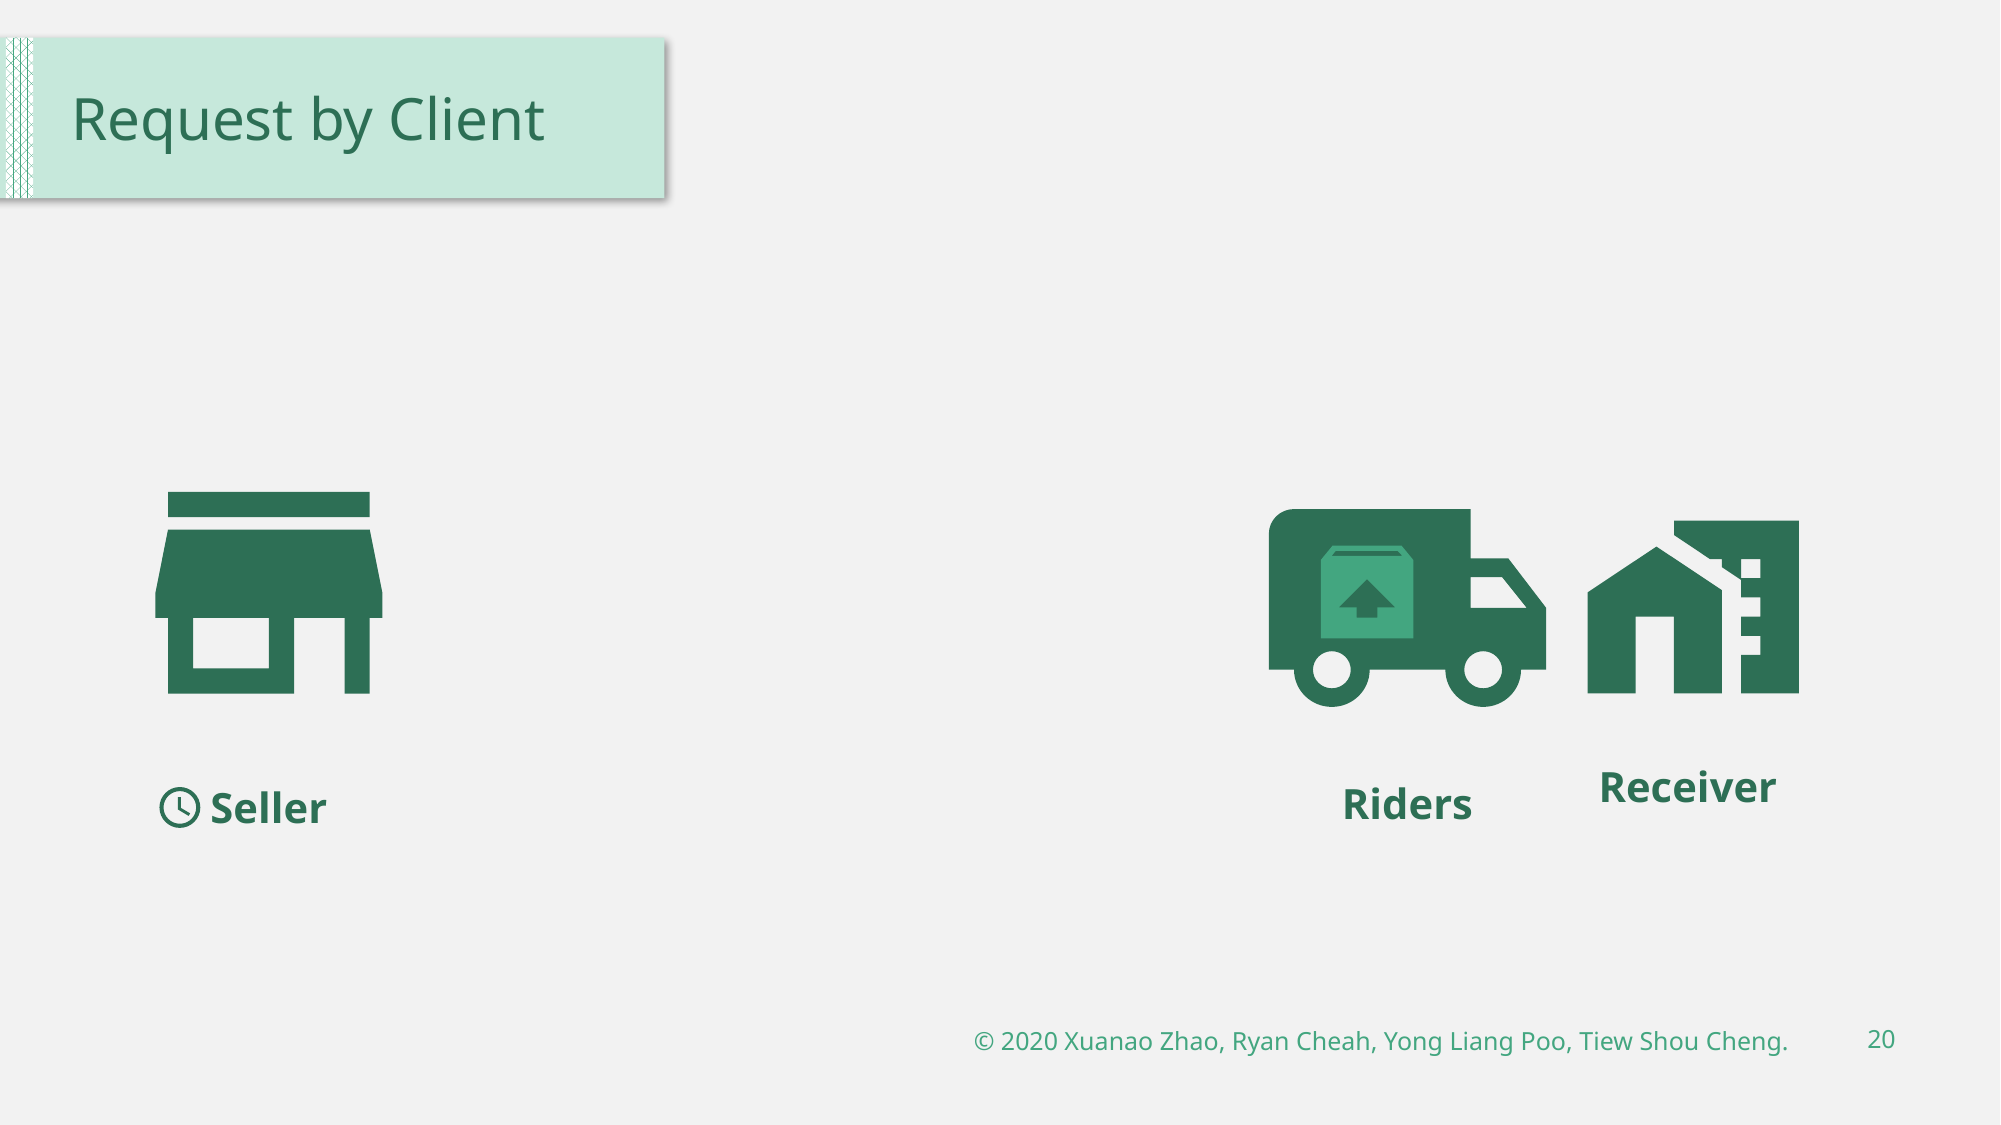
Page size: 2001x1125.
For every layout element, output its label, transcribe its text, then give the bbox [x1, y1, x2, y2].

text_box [1256, 459, 1559, 841]
list Request by Client [56, 61, 650, 183]
footer © 2020 Xuanao Zhao, Ryan Cheah, Yong Liang Poo, Tiew Shou Cheng. [816, 1010, 1806, 1071]
slide_number 20 [1822, 1010, 1911, 1071]
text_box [117, 441, 421, 840]
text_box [1541, 491, 1845, 820]
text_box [1305, 530, 1429, 654]
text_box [155, 782, 205, 832]
